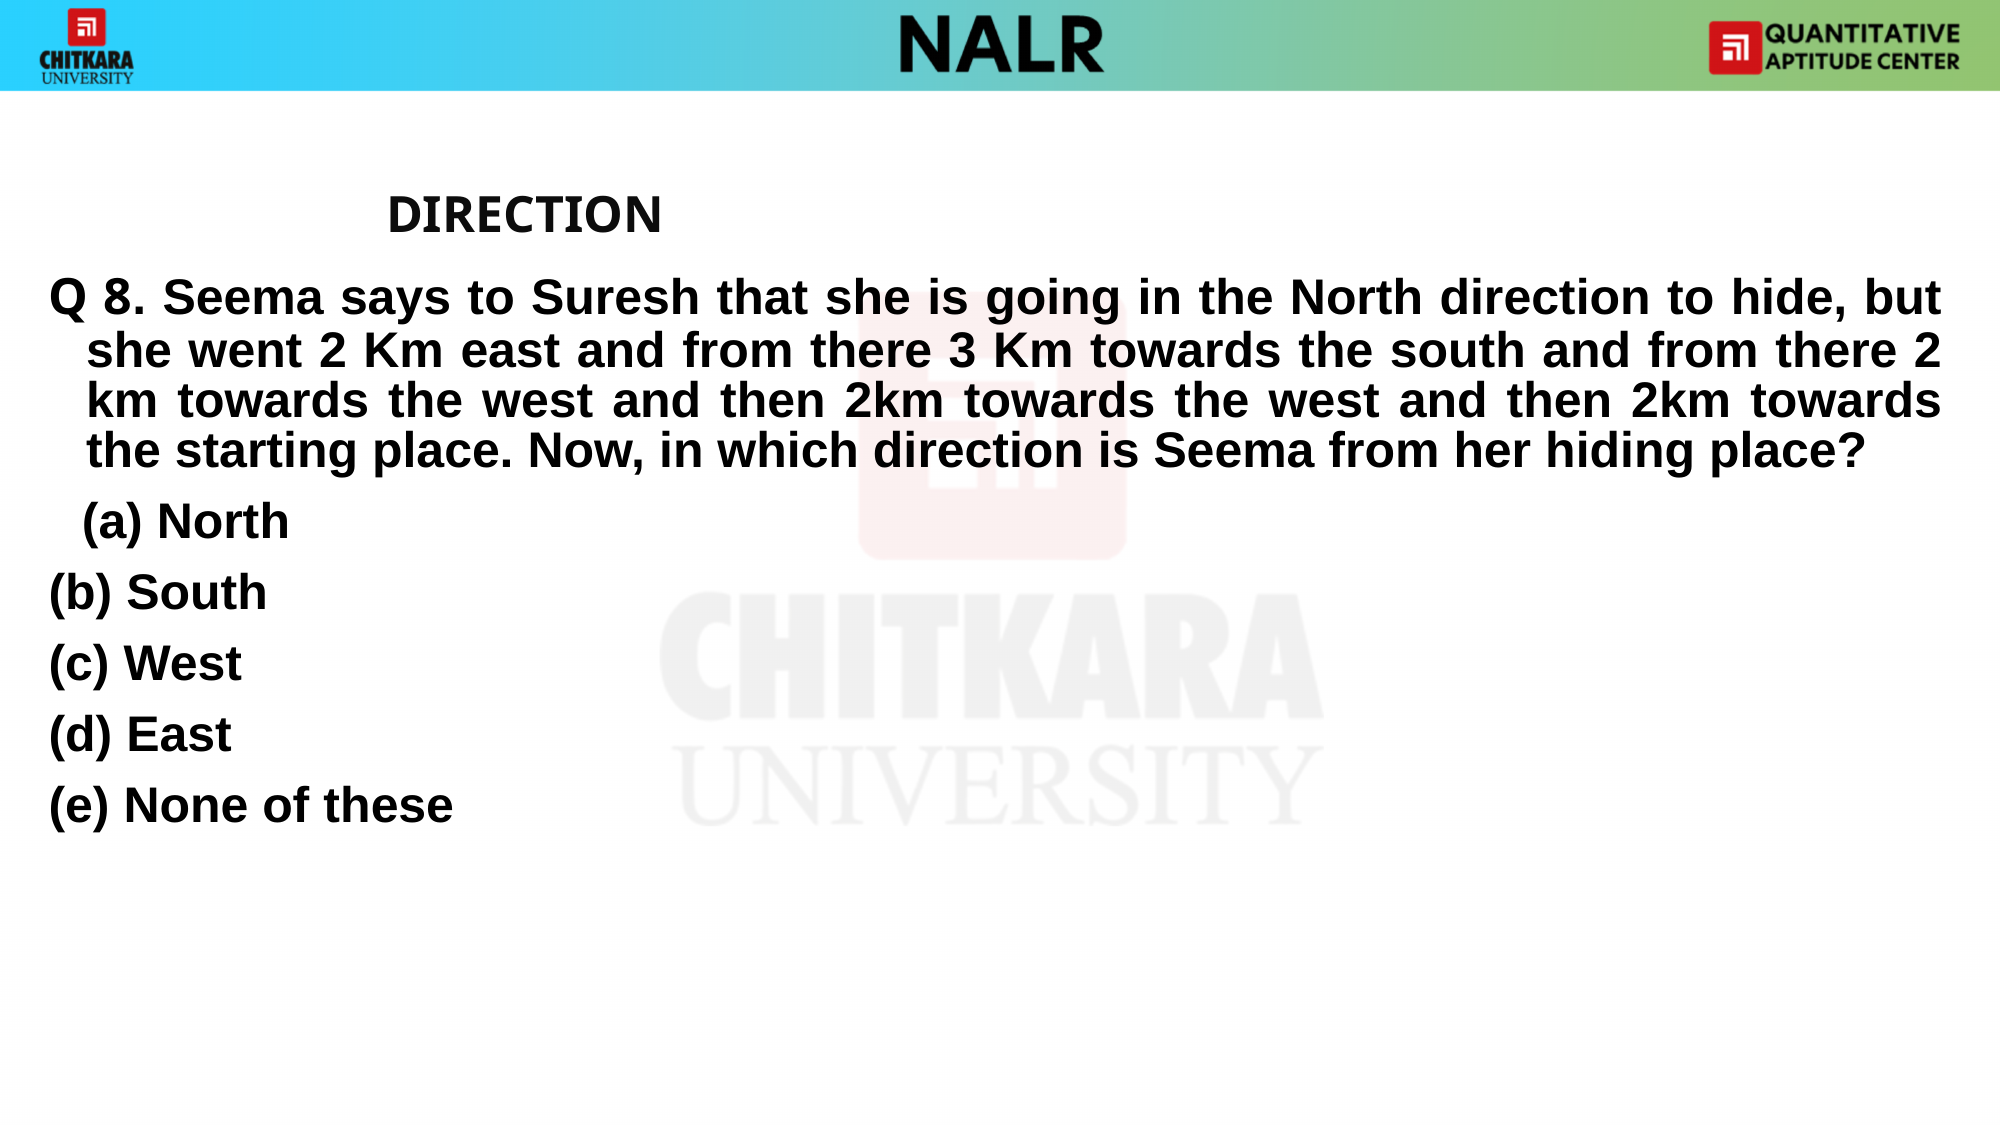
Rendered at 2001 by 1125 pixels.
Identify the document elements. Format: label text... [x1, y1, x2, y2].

title [41, 31, 1959, 142]
picture [0, 0, 2000, 1125]
list DIRECTION Q 8. Seema says to Suresh that she is going in the North direction to hide, but she went 2 Km east and from there 3 Km towards the south and from there 2 km towards the west and then 2km towards the west and then 2km towards the starting place. Now, in which direction is Seema from her hiding place? North (b) South (c) West (d) East (e) None of these [33, 175, 1959, 1053]
